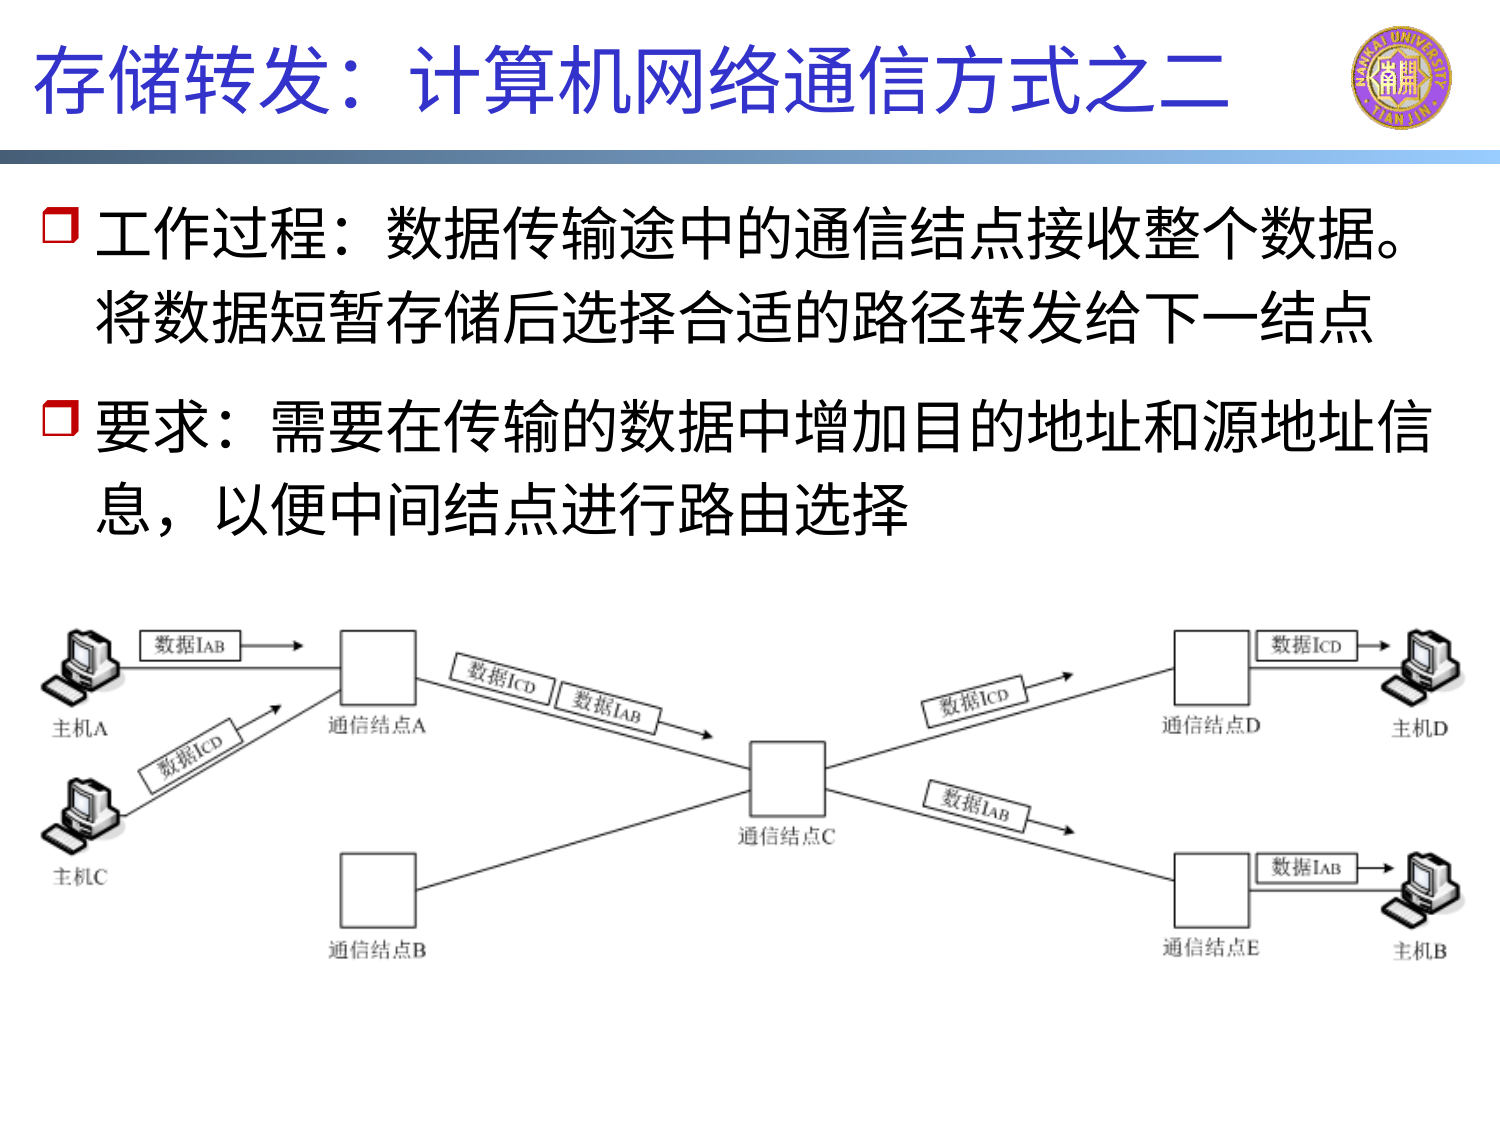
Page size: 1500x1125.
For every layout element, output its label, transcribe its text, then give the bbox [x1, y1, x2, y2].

title 存储转发：计算机网络通信方式之二 [17, 18, 1368, 139]
list 工作过程：数据传输途中的通信结点接收整个数据。将数据短暂存储后选择合适的路径转发给下一结点 要求：需要在传输的数据中增加目的地址和源地址信息，以便中间结点进行路由选择 [23, 175, 1477, 1055]
picture [1368, 26, 1452, 130]
picture [28, 597, 1471, 974]
